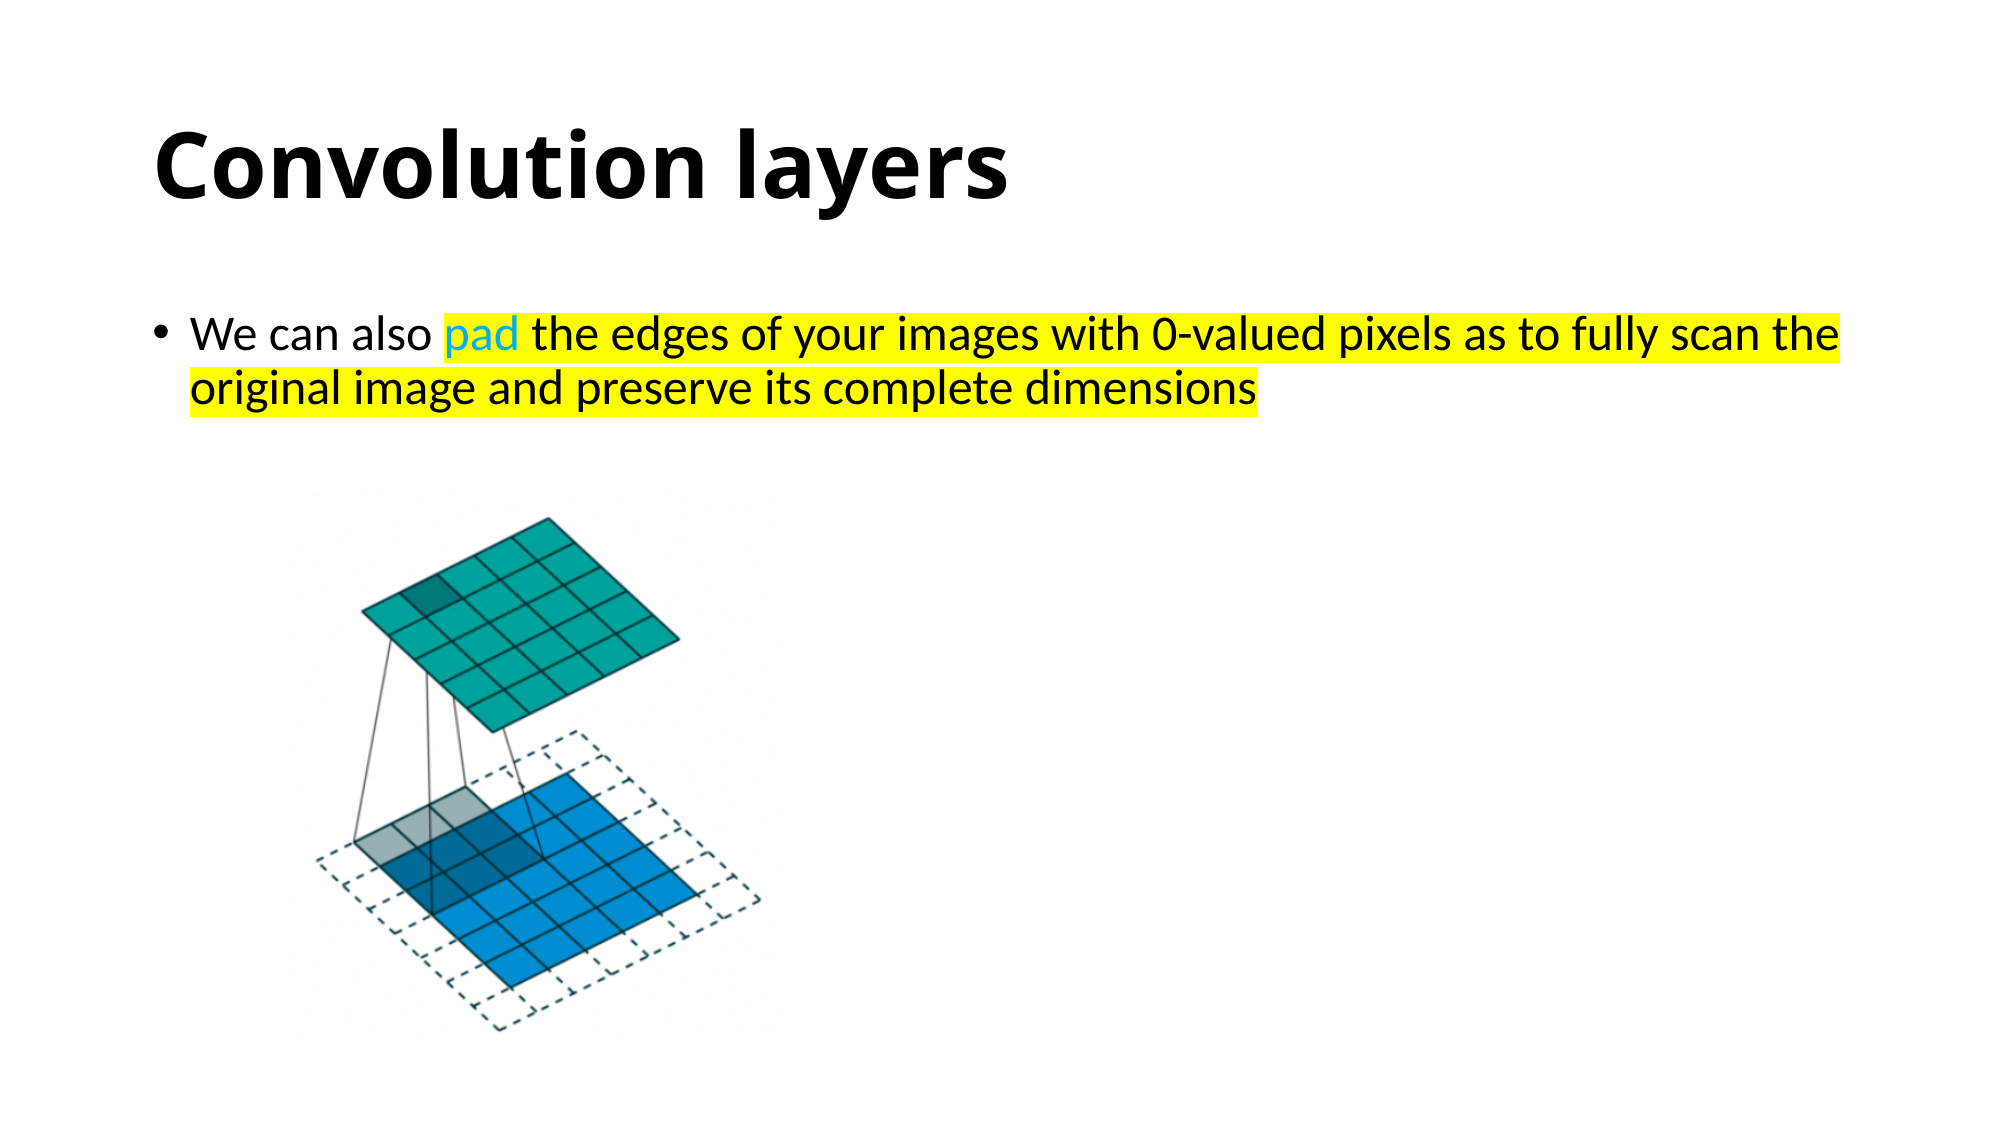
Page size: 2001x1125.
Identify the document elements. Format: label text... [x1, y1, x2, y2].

list We can also pad the edges of your images with 0-valued pixels as to fully scan the original image and preserve its complete dimensions [137, 299, 1863, 1014]
title Convolution layers [137, 59, 1863, 278]
picture [248, 491, 782, 1036]
